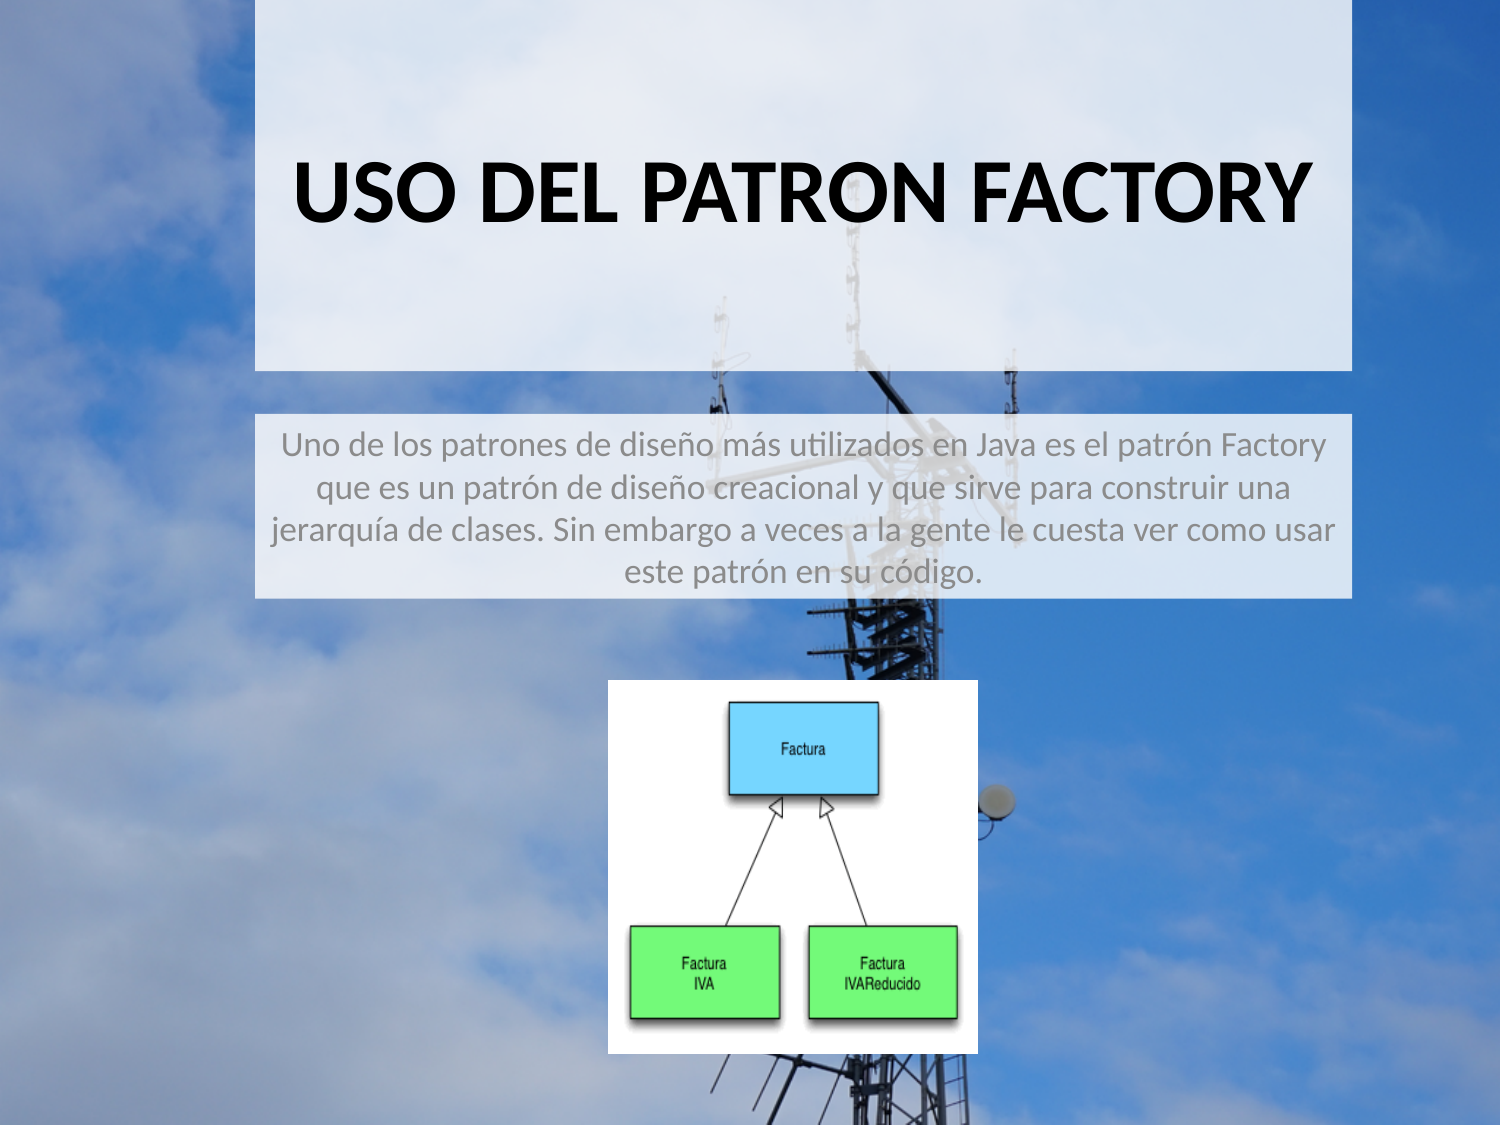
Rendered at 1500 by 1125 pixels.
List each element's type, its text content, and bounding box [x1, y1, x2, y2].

title USO DEL PATRON FACTORY [255, 0, 1353, 372]
subtitle Uno de los patrones de diseño más utilizados en Java es el patrón Factory que es un patrón de diseño creacional y que sirve para construir una jerarquía de clases. Sin embargo a veces a la gente le cuesta ver como usar este patrón en su código. [255, 413, 1353, 599]
picture [0, 0, 1500, 1125]
